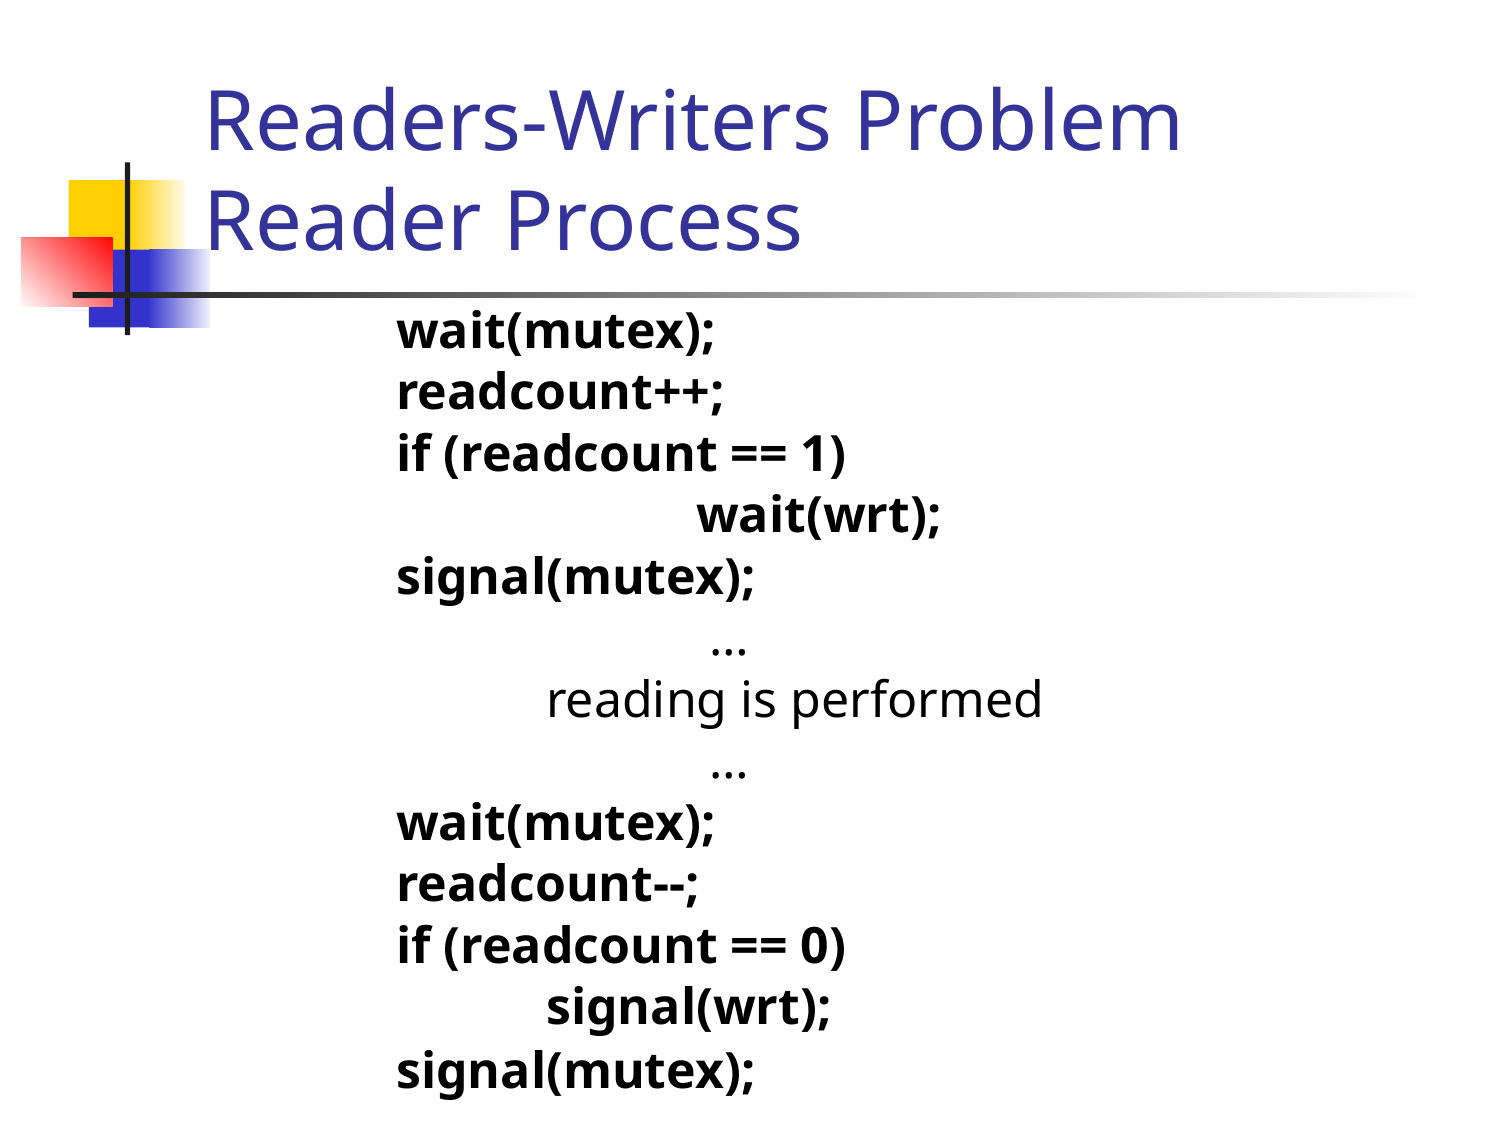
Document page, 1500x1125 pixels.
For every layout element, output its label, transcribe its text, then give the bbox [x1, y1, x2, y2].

title Readers-Writers Problem Reader Process [188, 35, 1468, 275]
list wait(mutex); readcount++; if (readcount == 1) wait(wrt); signal(mutex); … reading is performed … wait(mutex); readcount--; if (readcount == 0) signal(wrt); signal(mutex); [174, 230, 1329, 906]
